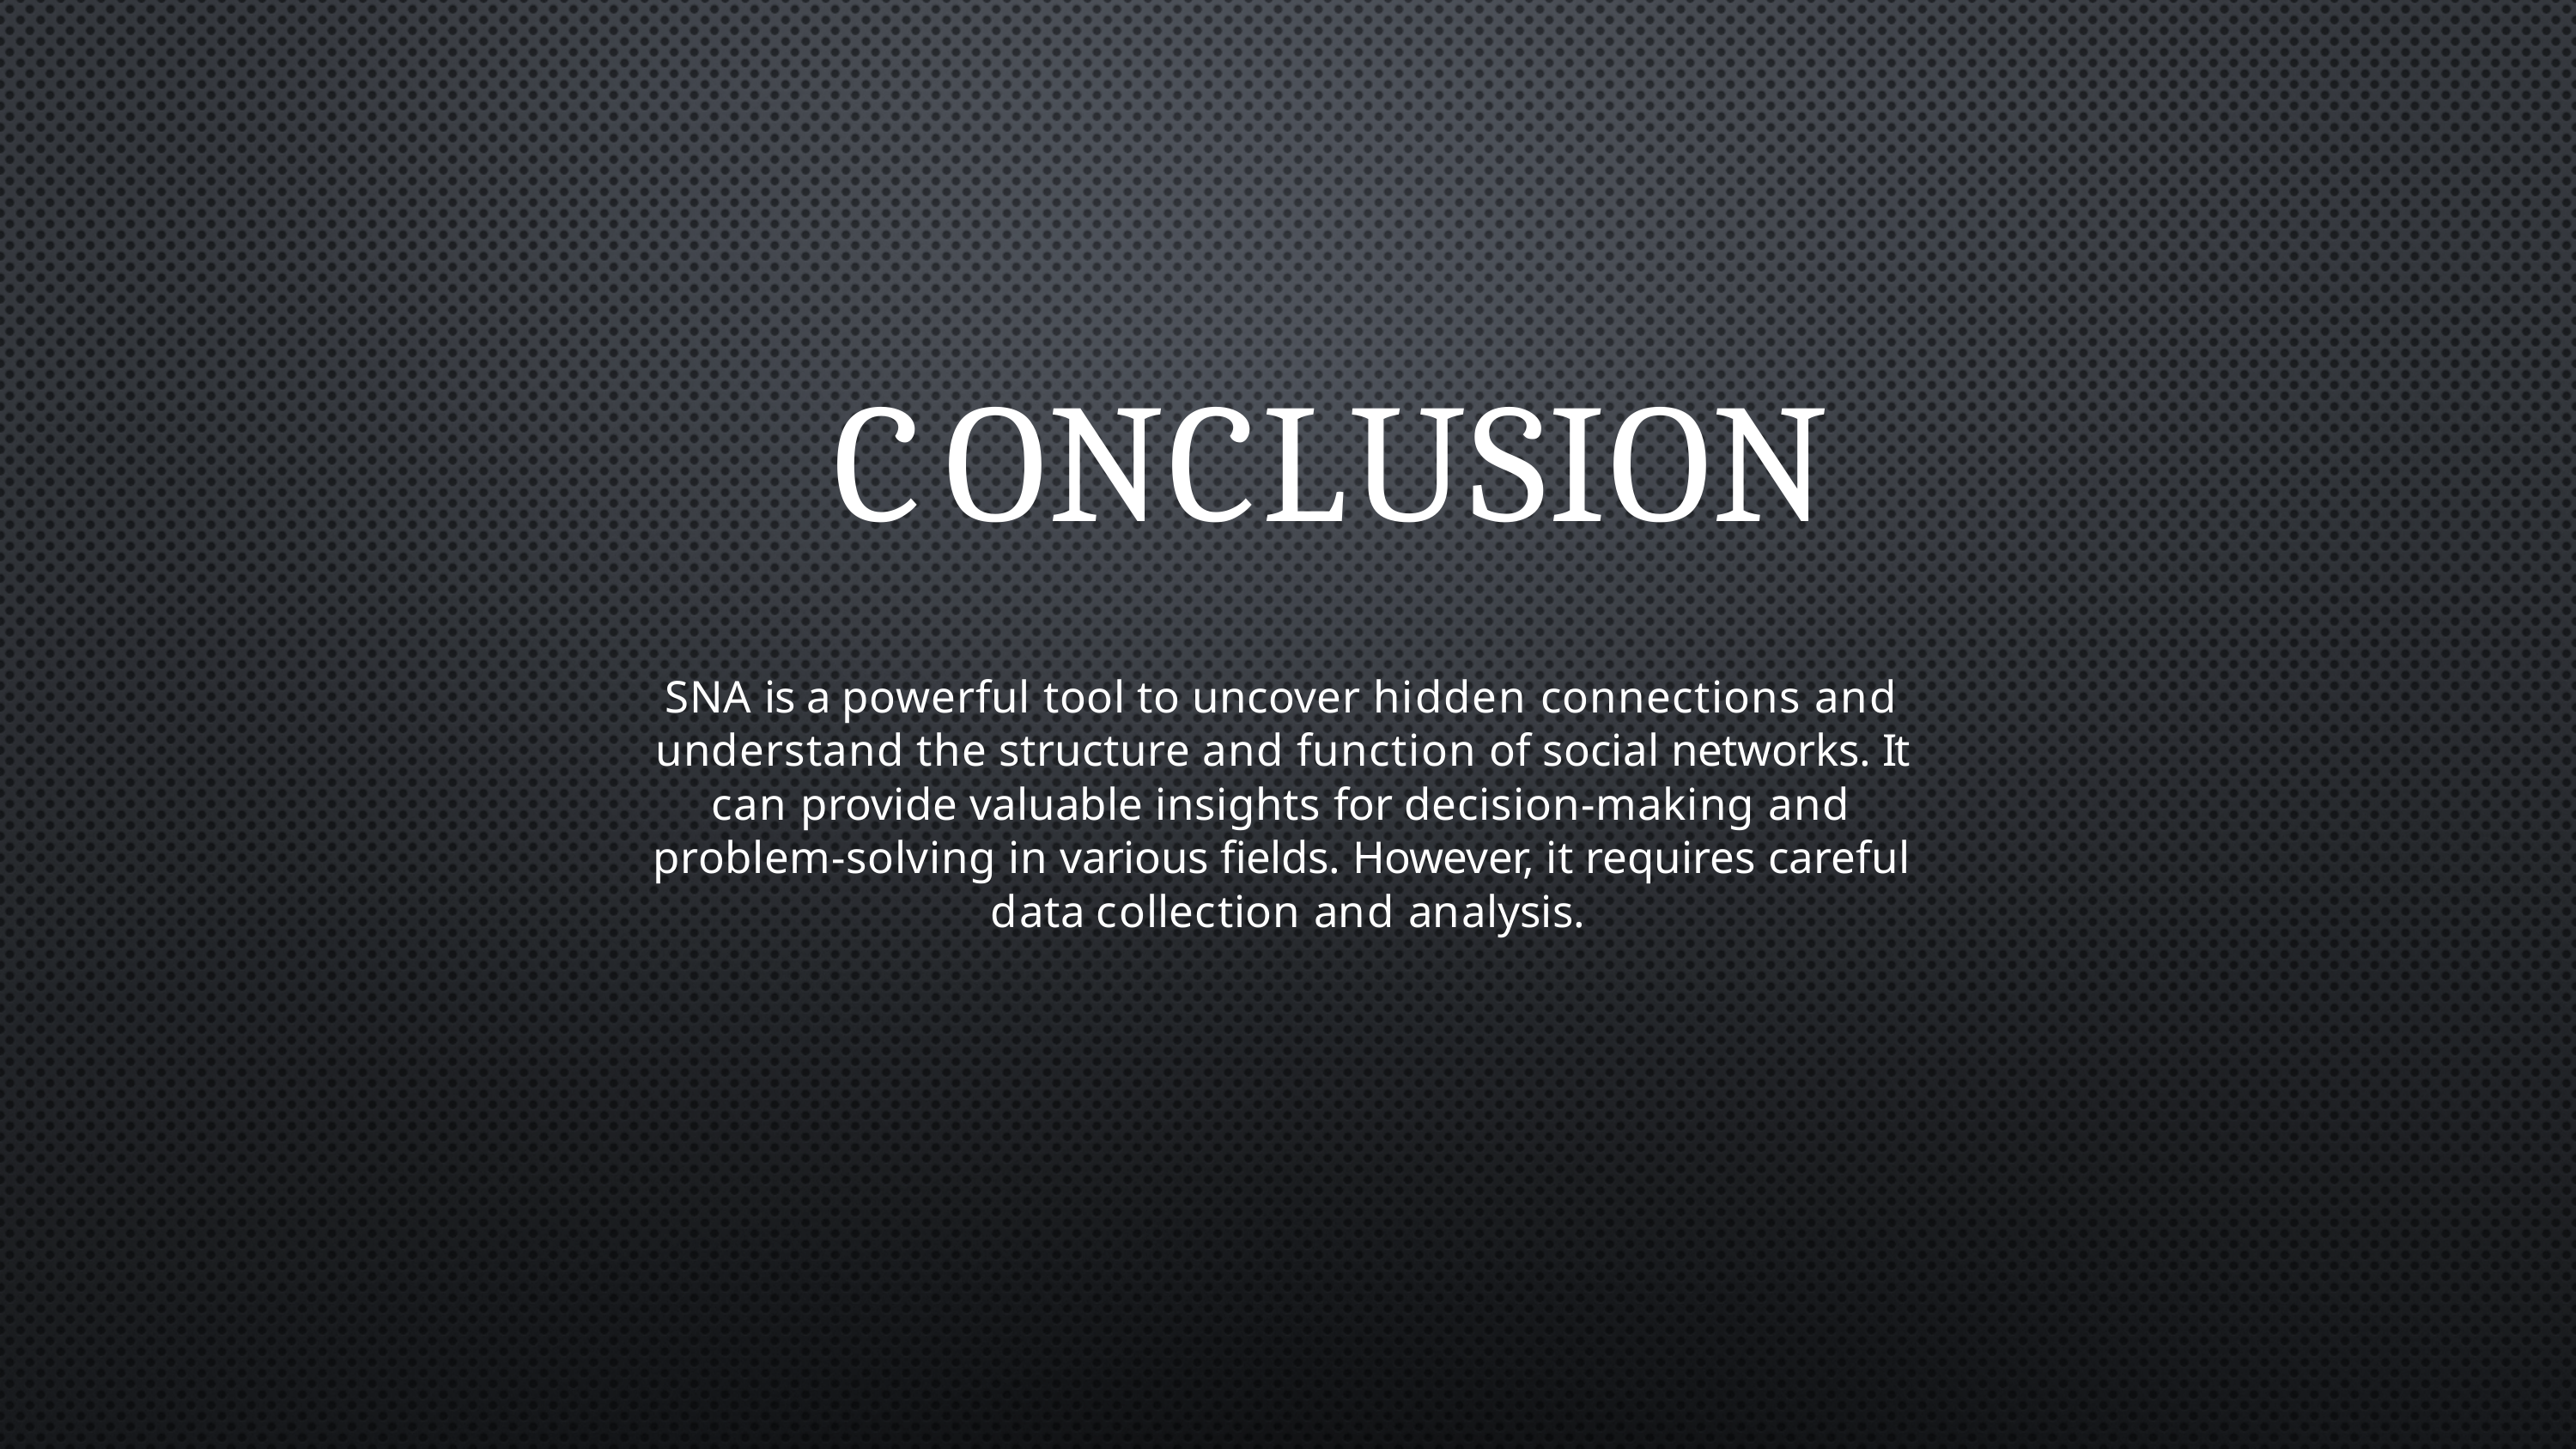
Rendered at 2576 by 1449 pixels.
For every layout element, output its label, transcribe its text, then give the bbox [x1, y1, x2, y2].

title Conclusion [831, 330, 1900, 575]
text_box SNA is a powerful tool to uncover hidden connections and understand the structure and function of social networks. It can provide valuable insights for decision-making and problem-solving in various ﬁelds. However, it requires careful data collection and analysis. [613, 666, 1961, 937]
